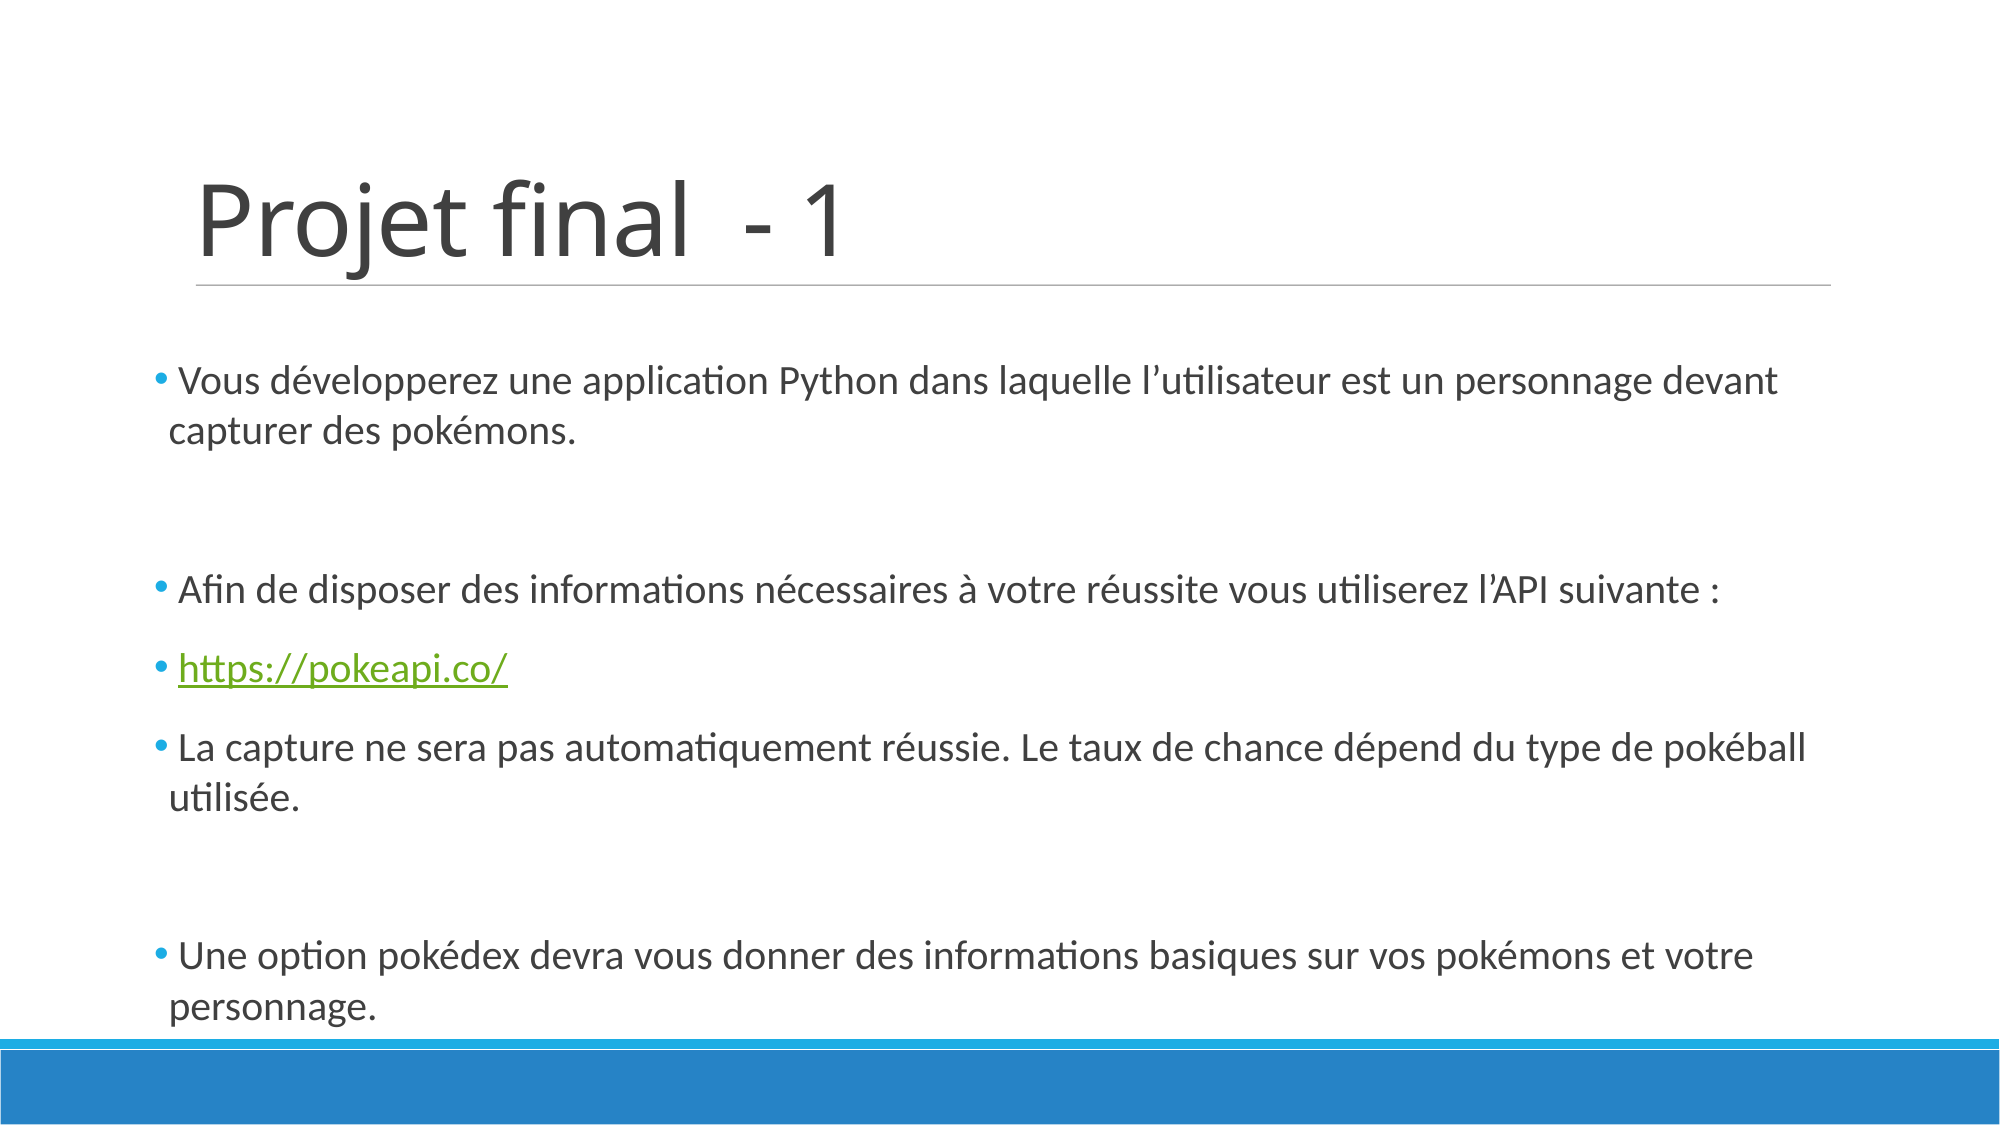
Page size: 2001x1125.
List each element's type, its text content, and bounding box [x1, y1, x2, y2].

text_box Vous développerez une application Python dans laquelle l’utilisateur est un personnage devant capturer des pokémons. Afin de disposer des informations nécessaires à votre réussite vous utiliserez l’API suivante : https://pokeapi.co/ La capture ne sera pas automatiquement réussie. Le taux de chance dépend du type de pokéball utilisée. Une option pokédex devra vous donner des informations basiques sur vos pokémons et votre personnage. [153, 271, 1855, 963]
text_box Projet final - 1 [180, 47, 1830, 271]
